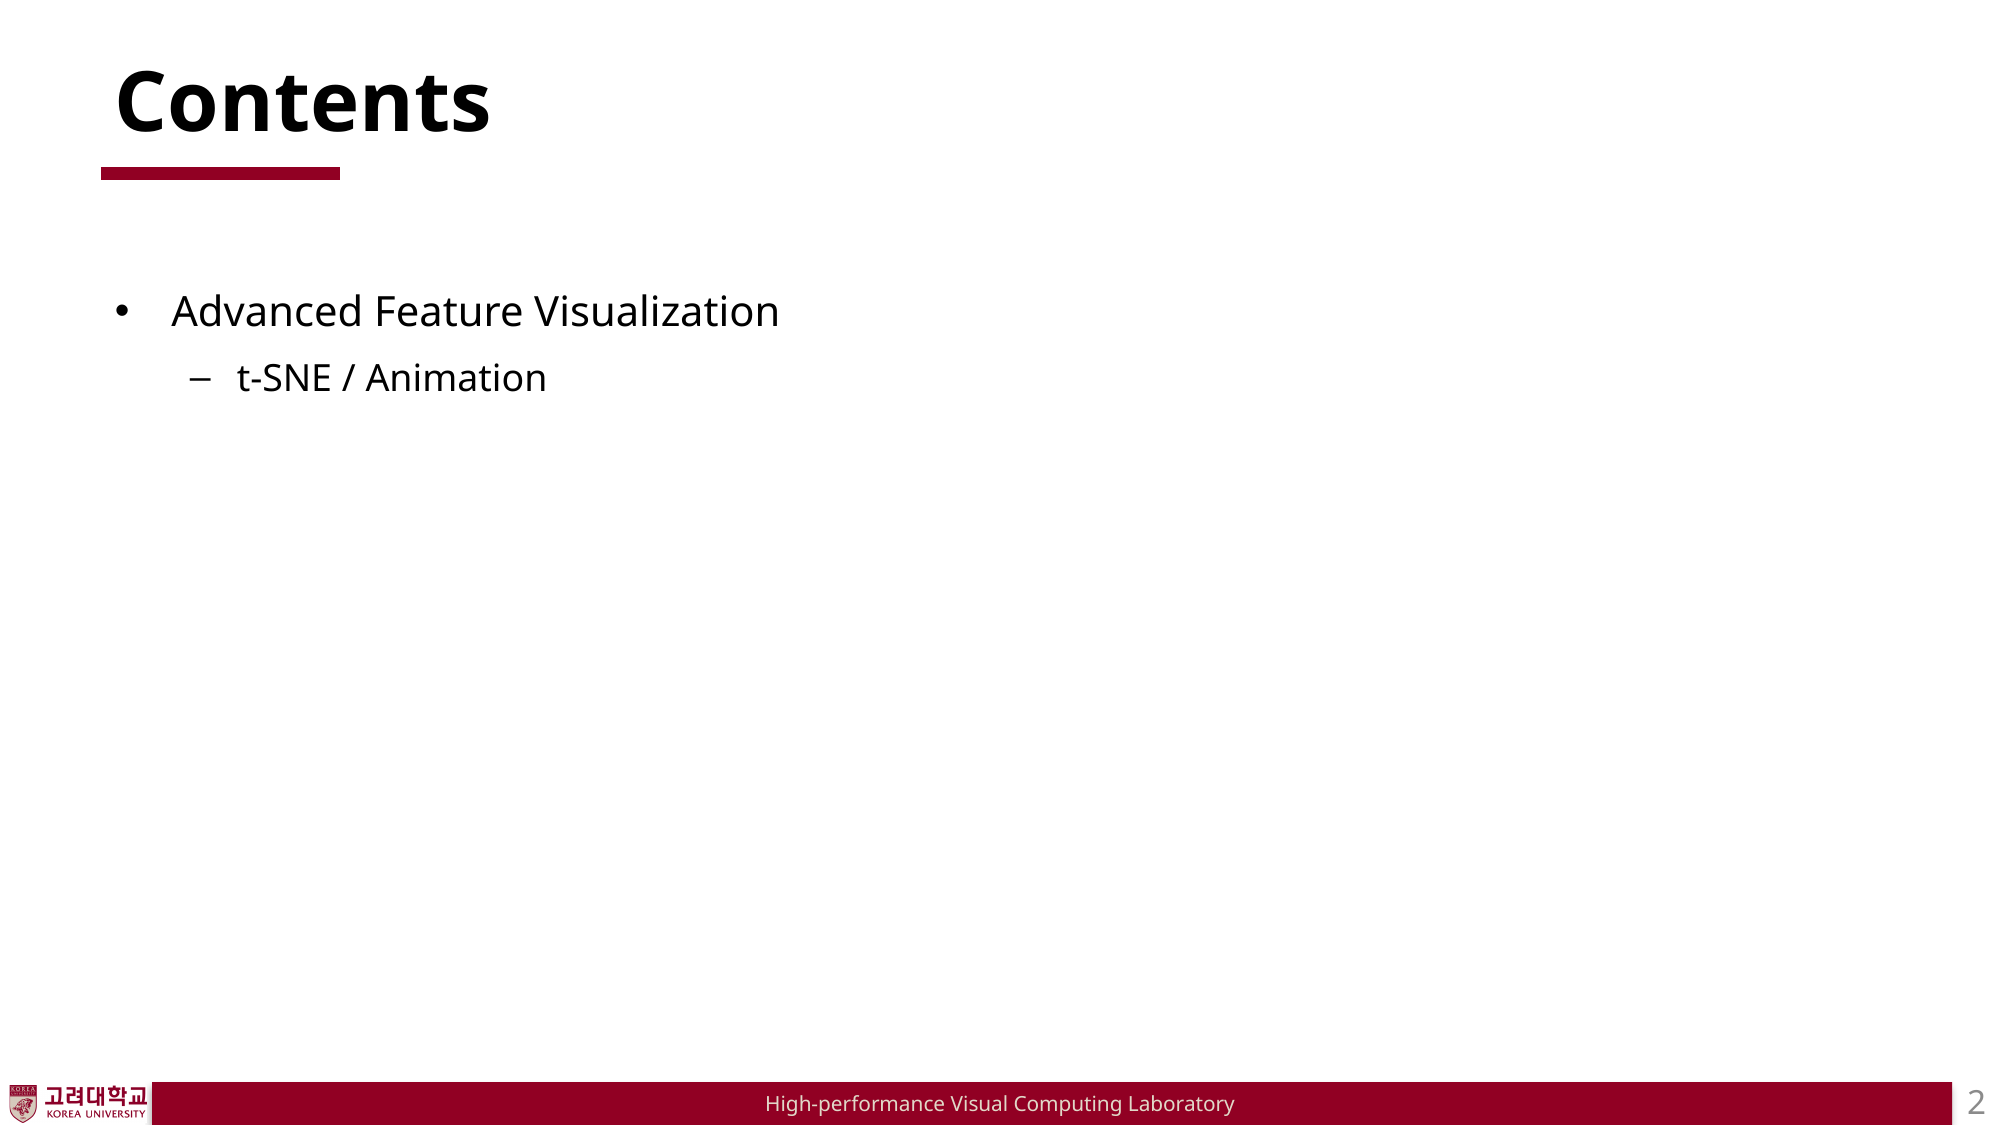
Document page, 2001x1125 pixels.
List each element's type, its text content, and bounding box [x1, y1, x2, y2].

picture [9, 1085, 147, 1123]
title Contents [99, 32, 1900, 166]
slide_number 2 [1938, 1082, 2000, 1125]
footer High-performance Visual Computing Laboratory [570, 1082, 1430, 1125]
list Advanced Feature Visualization t-SNE / Animation [99, 206, 1900, 1014]
